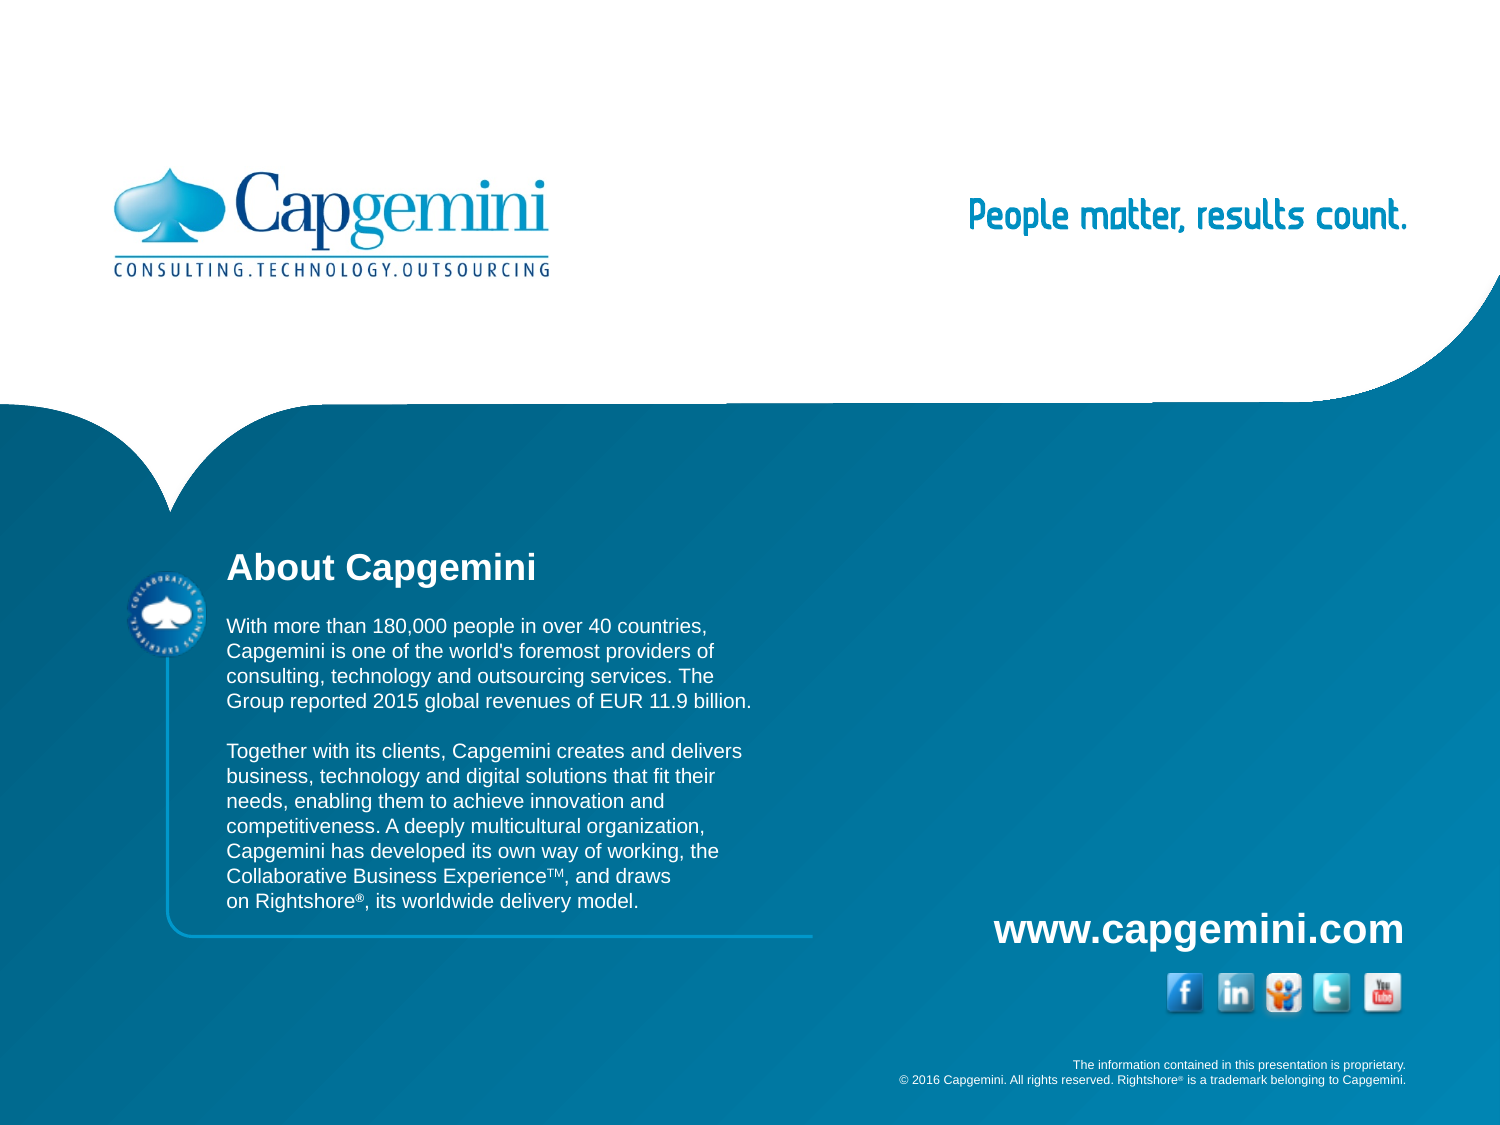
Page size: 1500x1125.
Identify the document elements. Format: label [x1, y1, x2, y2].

picture [1168, 974, 1203, 1011]
picture [128, 573, 191, 656]
picture [1364, 974, 1401, 1012]
picture [1219, 974, 1254, 1011]
picture [113, 166, 550, 279]
picture [1266, 974, 1302, 1013]
picture [1314, 974, 1350, 1011]
